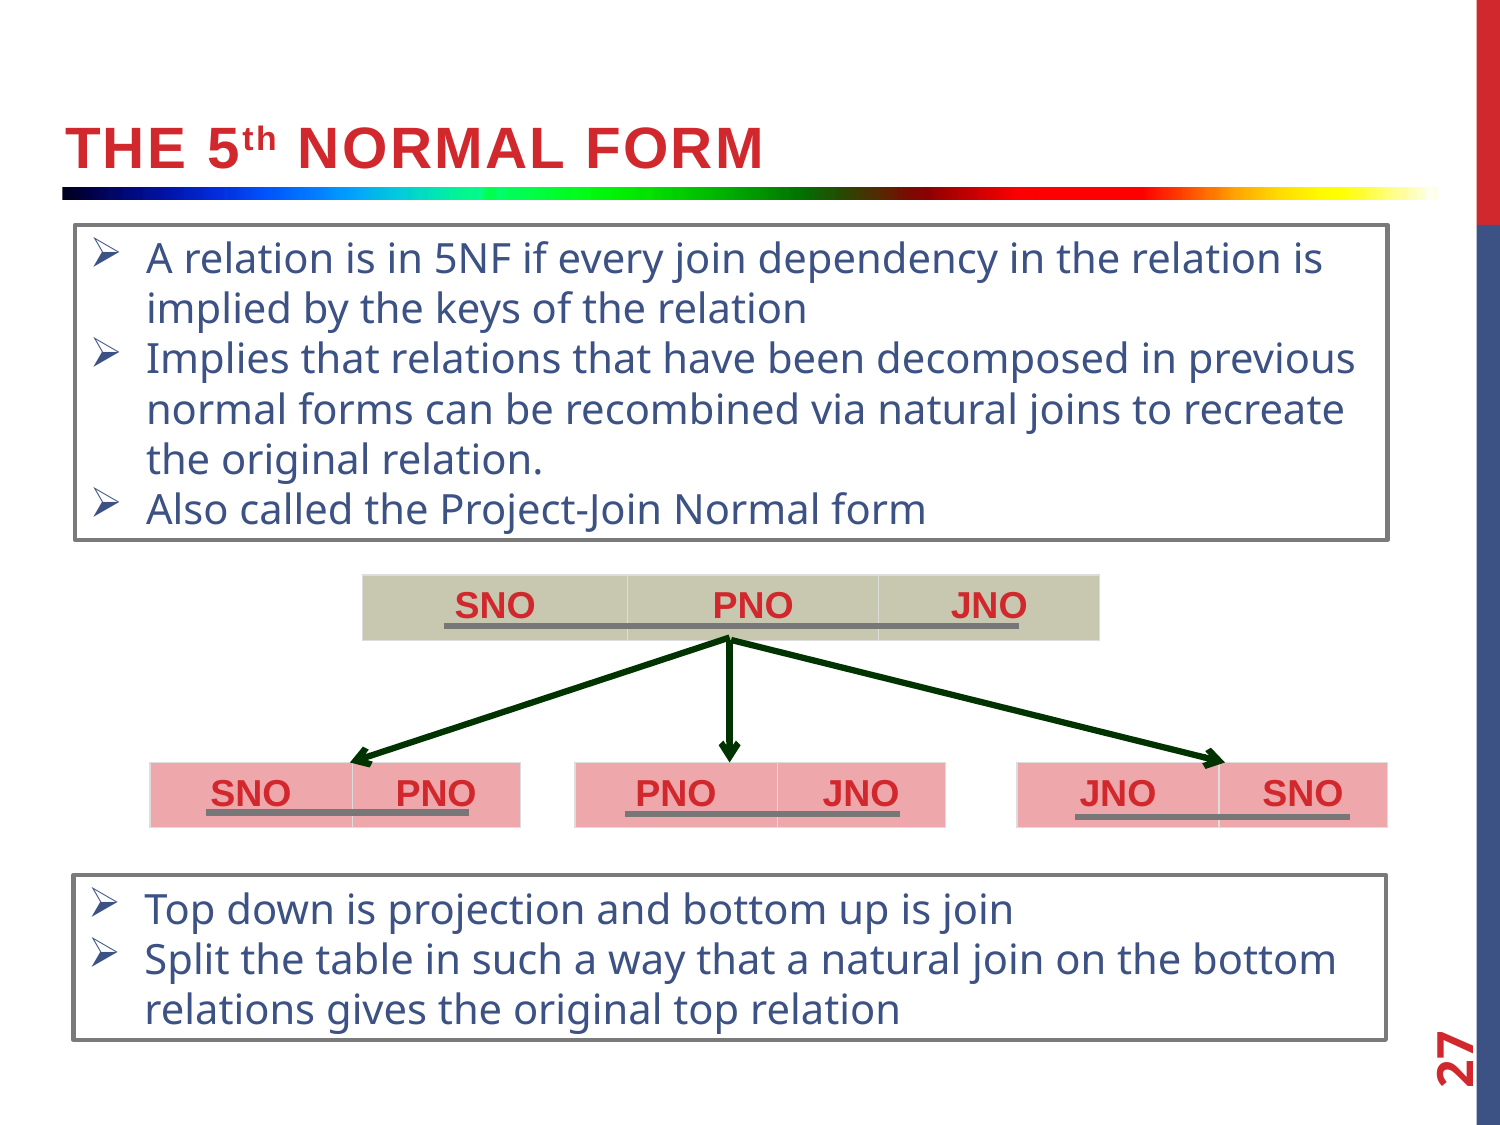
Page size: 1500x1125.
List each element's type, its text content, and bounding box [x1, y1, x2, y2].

table_header SNO [151, 763, 352, 827]
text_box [730, 639, 1226, 763]
table_header SNO [363, 576, 627, 631]
table_header PNO [576, 768, 777, 827]
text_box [349, 636, 731, 763]
text_box Top down is projection and bottom up is join Split the table in such a way that a natural join on the bottom relations gives the original top relation [73, 875, 1386, 1040]
slide_number 27 [1427, 887, 1488, 1104]
table_header JNO [1018, 768, 1218, 827]
table_header PNO [628, 576, 878, 620]
table_header JNO [879, 576, 1099, 634]
text_box the 5th normal form [49, 87, 1313, 188]
table_header JNO [778, 768, 945, 827]
picture [62, 188, 355, 200]
text_box A relation is in 5NF if every join dependency in the relation is implied by the keys of the relation Implies that relations that have been decomposed in previous normal forms can be recombined via natural joins to recreate the original relation. Also called the Project-Join Normal form [75, 224, 1388, 540]
table_header SNO [1220, 763, 1387, 827]
picture [382, 187, 1438, 200]
table_header PNO [353, 767, 520, 827]
